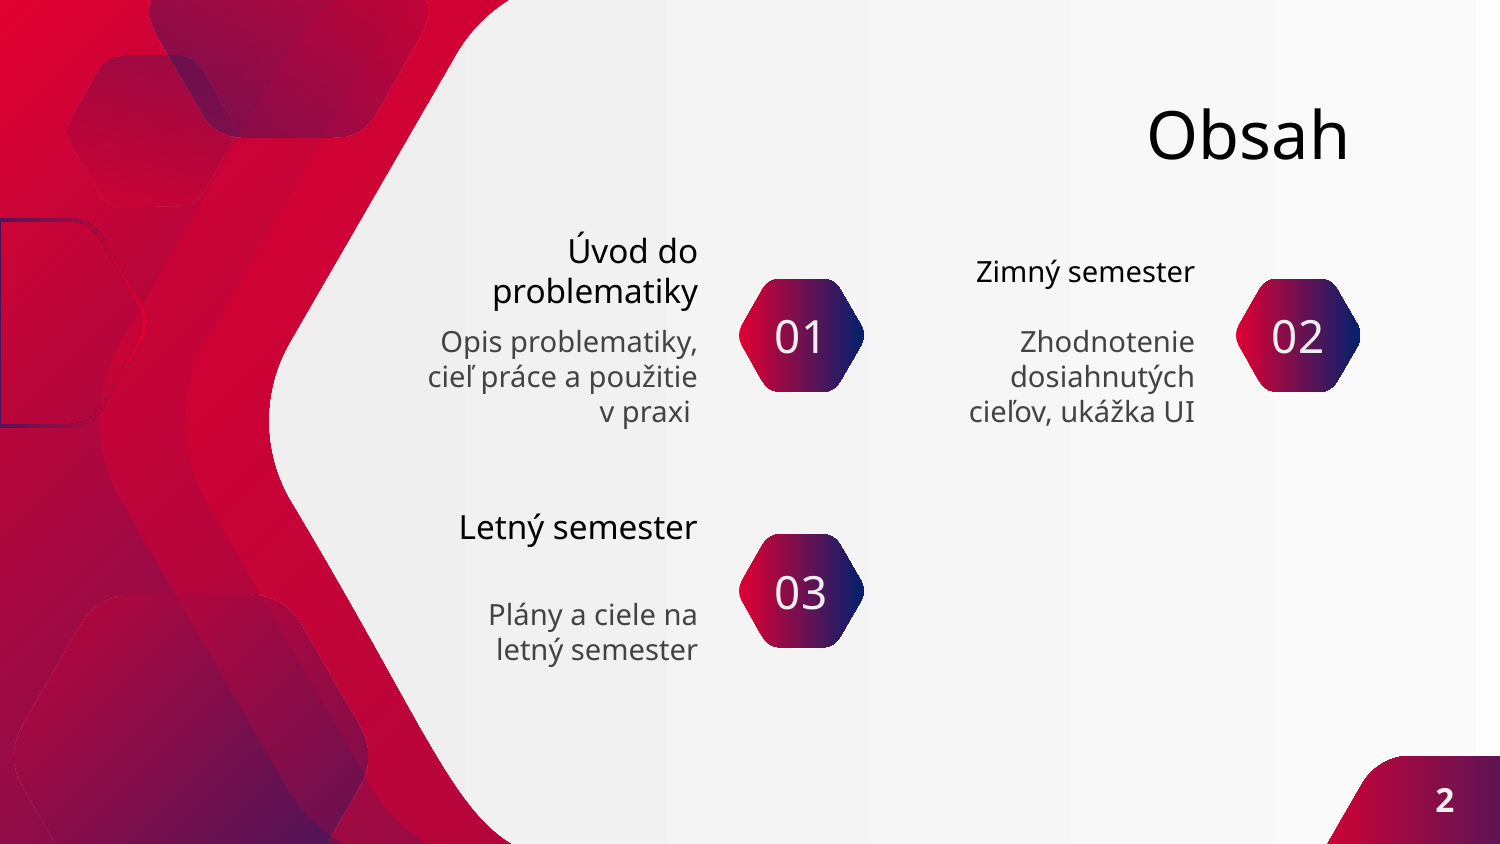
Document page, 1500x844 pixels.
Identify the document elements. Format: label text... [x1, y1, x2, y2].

title 01 [747, 303, 856, 368]
text_box [754, 534, 849, 559]
subtitle Letný semester [407, 494, 714, 558]
text_box [754, 368, 848, 393]
subtitle Zhodnotenie dosiahnutých cieľov, ukážka UI [904, 319, 1211, 432]
subtitle Plány a ciele na letný semester [407, 574, 714, 688]
subtitle Opis problematiky, cieľ práce a použitie v praxi [407, 319, 714, 432]
subtitle Úvod do problematiky [407, 238, 714, 303]
title 03 [747, 559, 856, 623]
slide_number 2 [1389, 755, 1500, 844]
subtitle Zimný semester [904, 238, 1211, 303]
text_box [1236, 316, 1244, 355]
text_box [1251, 368, 1345, 393]
text_box [856, 316, 864, 354]
title Obsah [386, 88, 1383, 177]
text_box [856, 572, 864, 610]
text_box [754, 623, 849, 648]
text_box [739, 571, 747, 610]
text_box [1251, 278, 1345, 303]
text_box [1353, 316, 1361, 354]
text_box [754, 278, 849, 303]
title 02 [1244, 303, 1353, 368]
text_box [739, 316, 747, 355]
